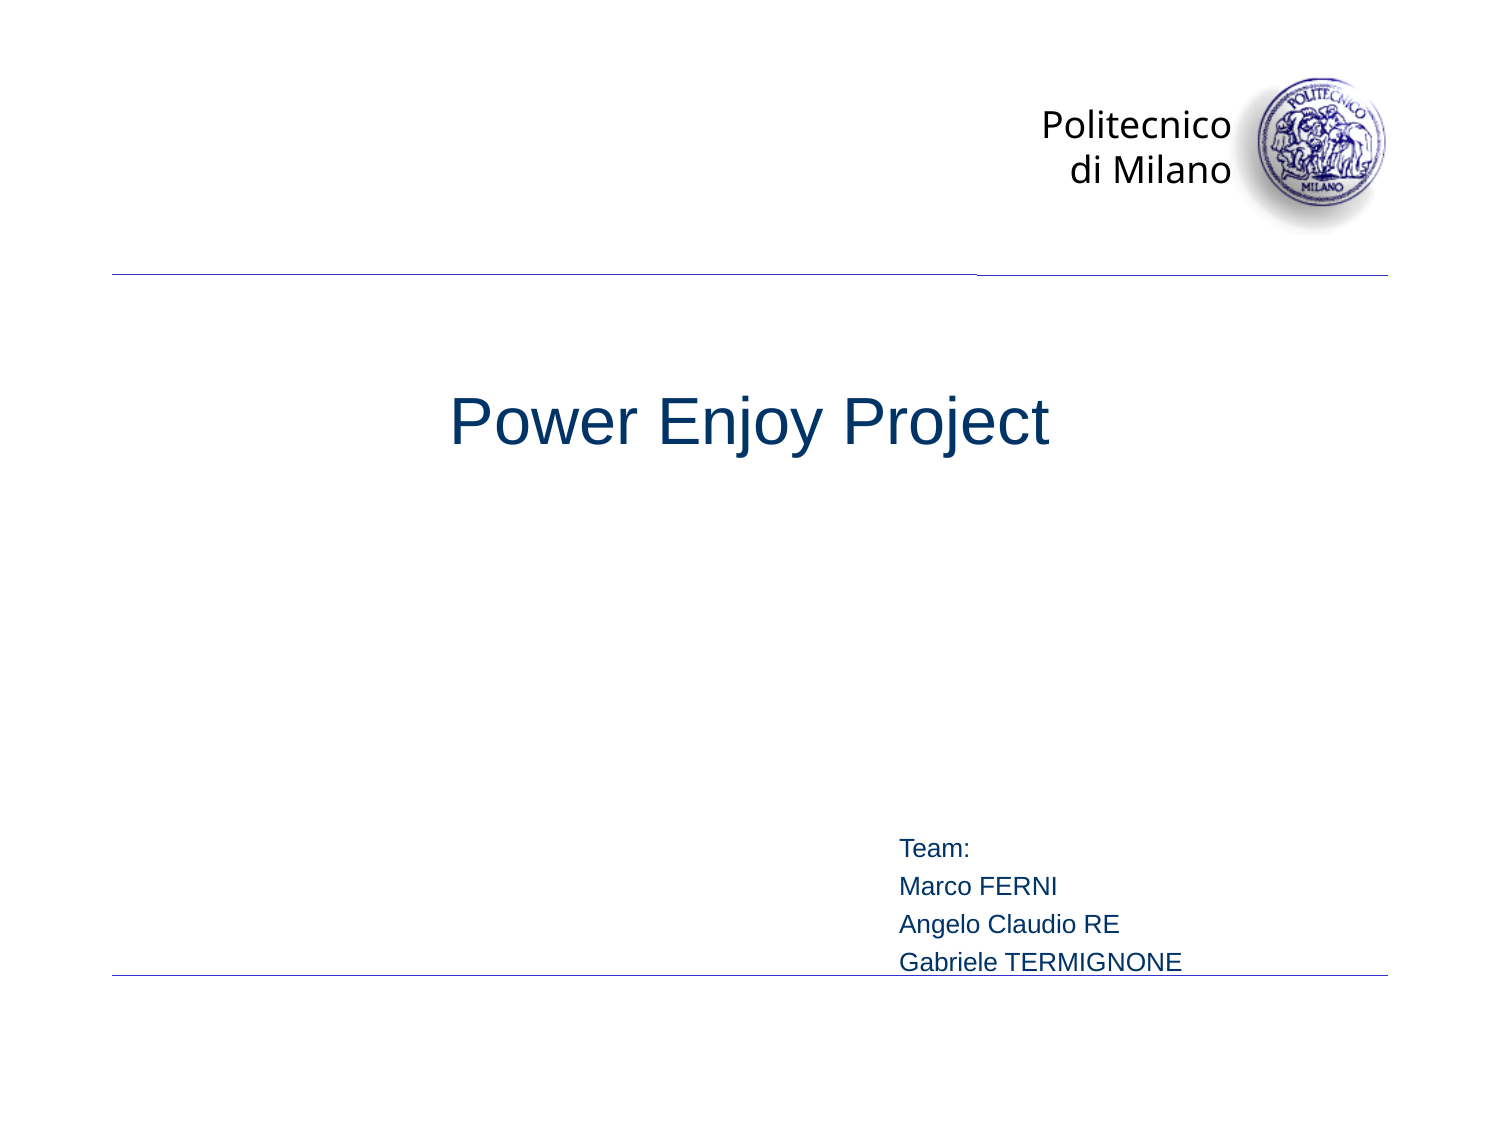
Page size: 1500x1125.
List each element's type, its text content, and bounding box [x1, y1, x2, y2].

list Team: Marco FERNI Angelo Claudio RE Gabriele TERMIGNONE [891, 823, 1389, 975]
picture [1228, 65, 1416, 235]
title Power Enjoy Project [111, 344, 1388, 492]
